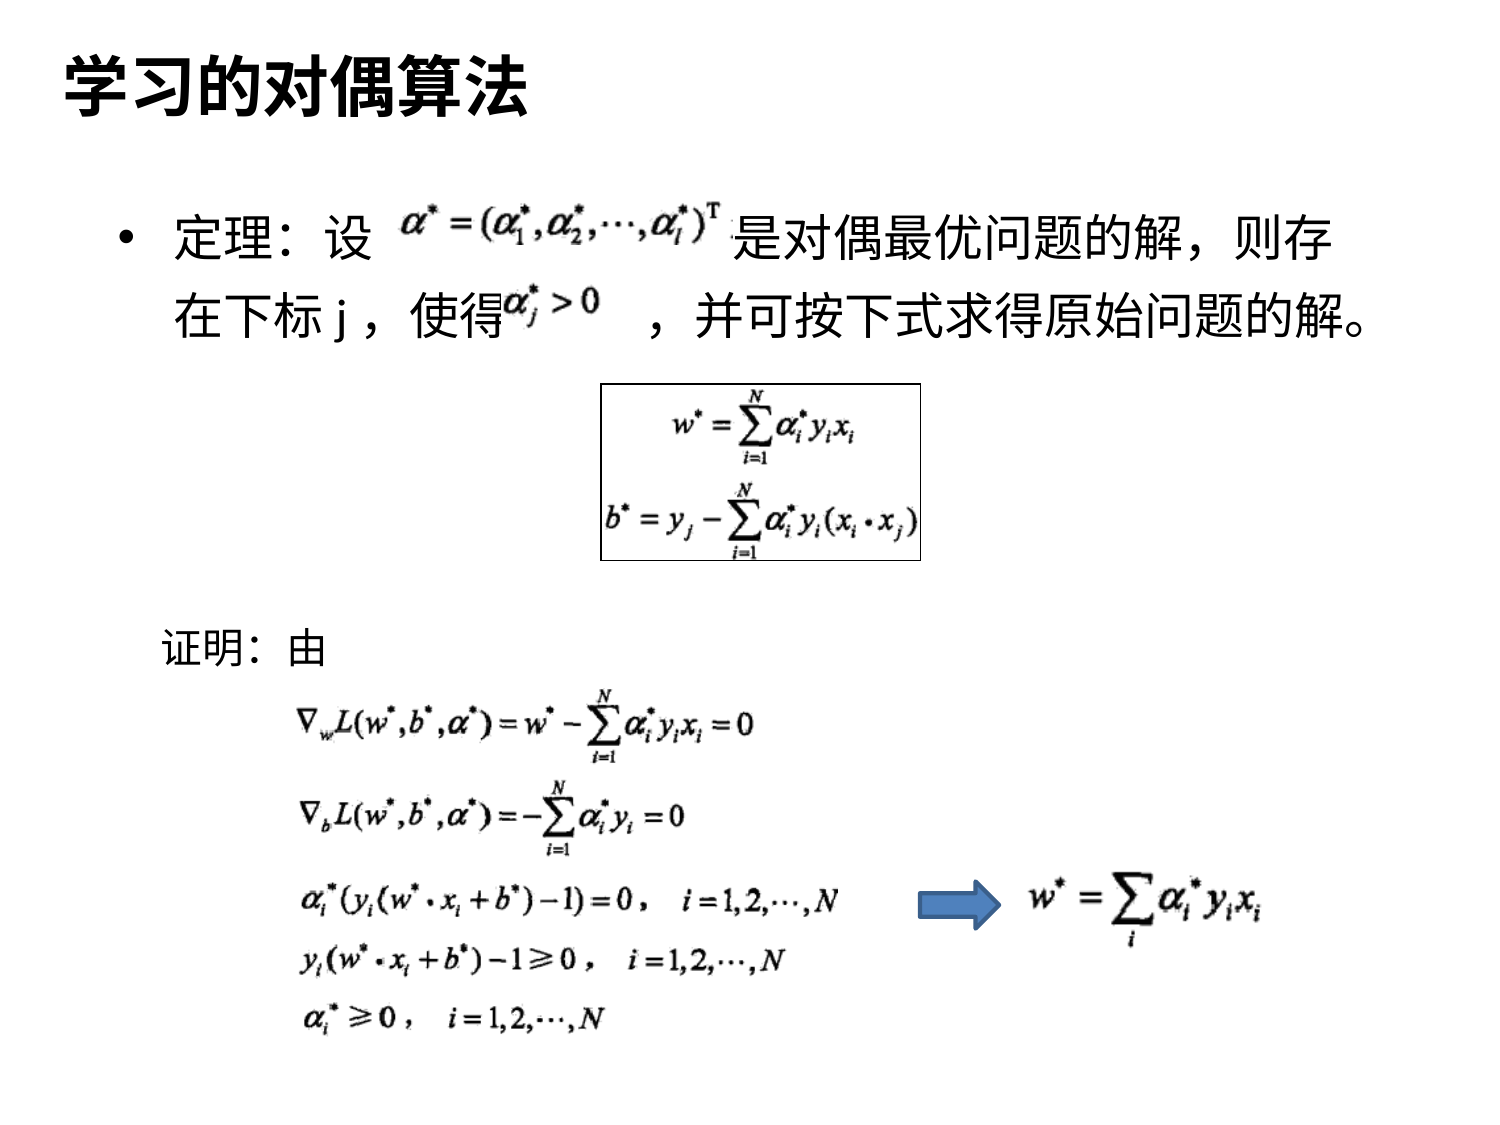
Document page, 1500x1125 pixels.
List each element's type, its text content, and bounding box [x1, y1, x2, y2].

text_box 学习的对偶算法 [0, 8, 1294, 172]
list 定理：设 是对偶最优问题的解，则存在下标j，使得 ，并可按下式求得原始问题的解。 [102, 180, 1378, 777]
text_box [917, 879, 1002, 931]
picture [601, 384, 921, 561]
picture [1025, 864, 1265, 950]
picture [501, 280, 602, 334]
text_box 证明：由 [126, 599, 877, 745]
picture [395, 196, 733, 245]
picture [290, 688, 838, 1039]
